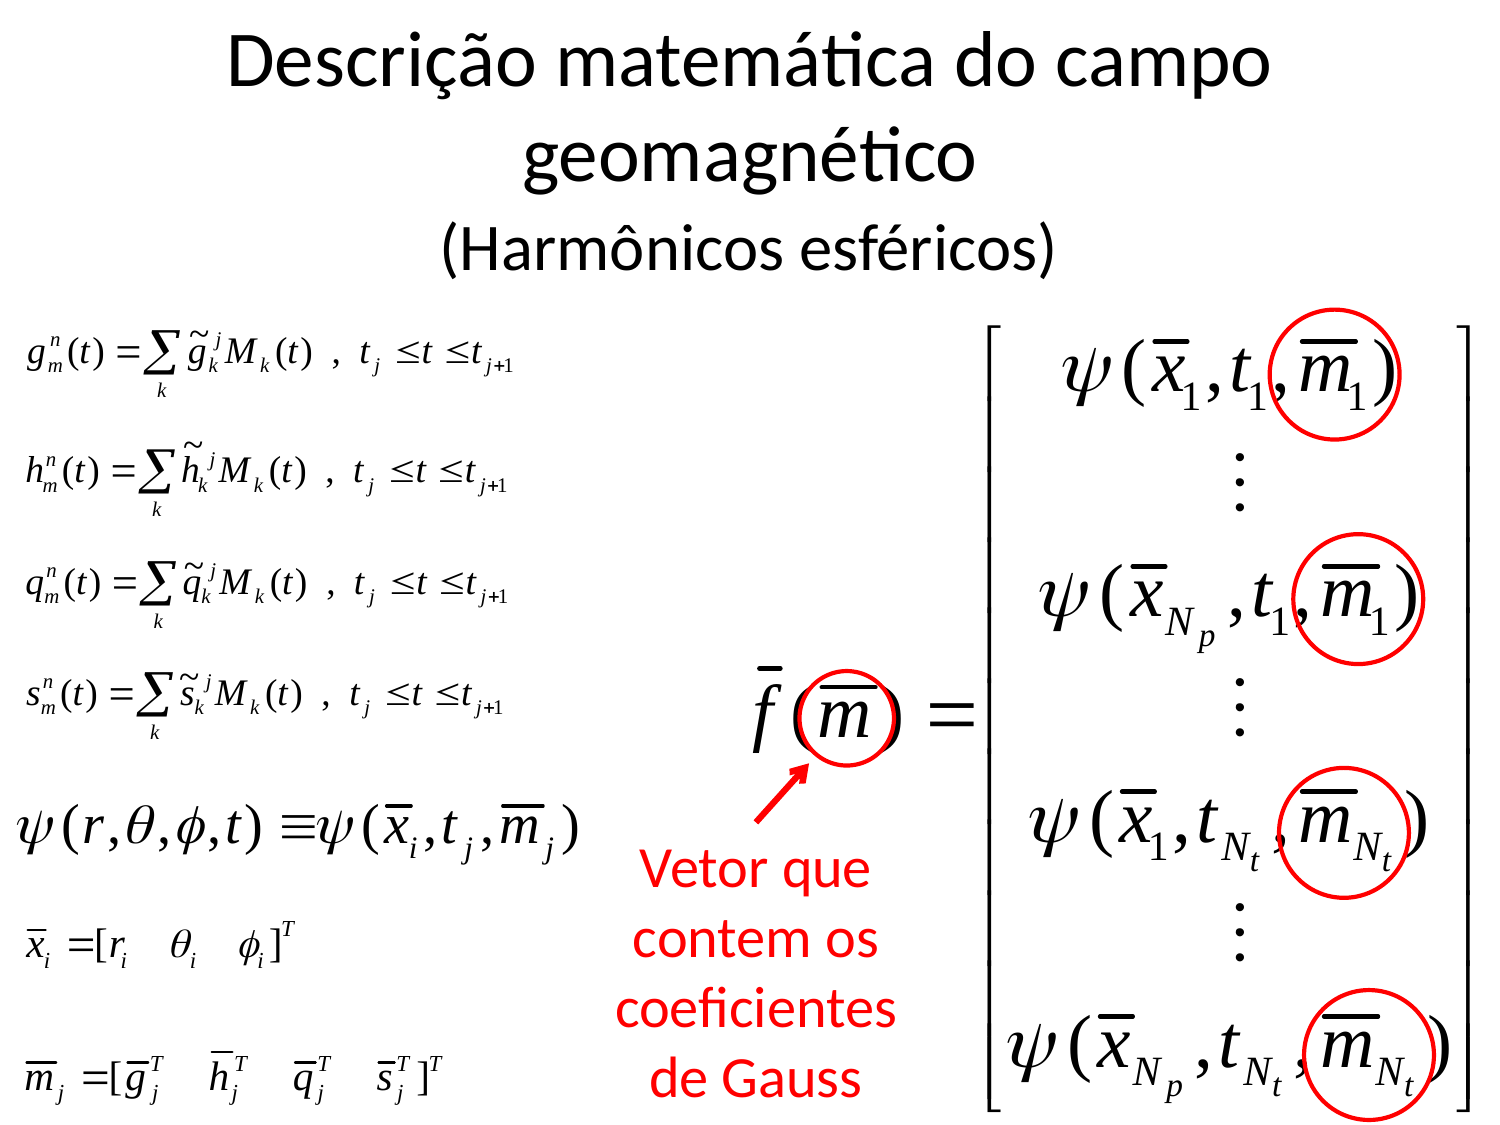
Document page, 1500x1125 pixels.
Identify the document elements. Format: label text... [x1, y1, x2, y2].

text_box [17, 321, 522, 410]
text_box (Harmônicos esféricos) [317, 197, 1180, 291]
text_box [755, 762, 810, 823]
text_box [17, 432, 514, 529]
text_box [17, 552, 518, 641]
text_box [17, 663, 514, 752]
text_box Vetor que contem os coeficientes de Gauss [572, 822, 717, 1117]
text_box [9, 787, 592, 882]
title Descrição matemática do campo geomagnético [0, 8, 1500, 197]
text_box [15, 1039, 456, 1118]
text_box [722, 304, 1500, 1125]
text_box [15, 907, 310, 981]
